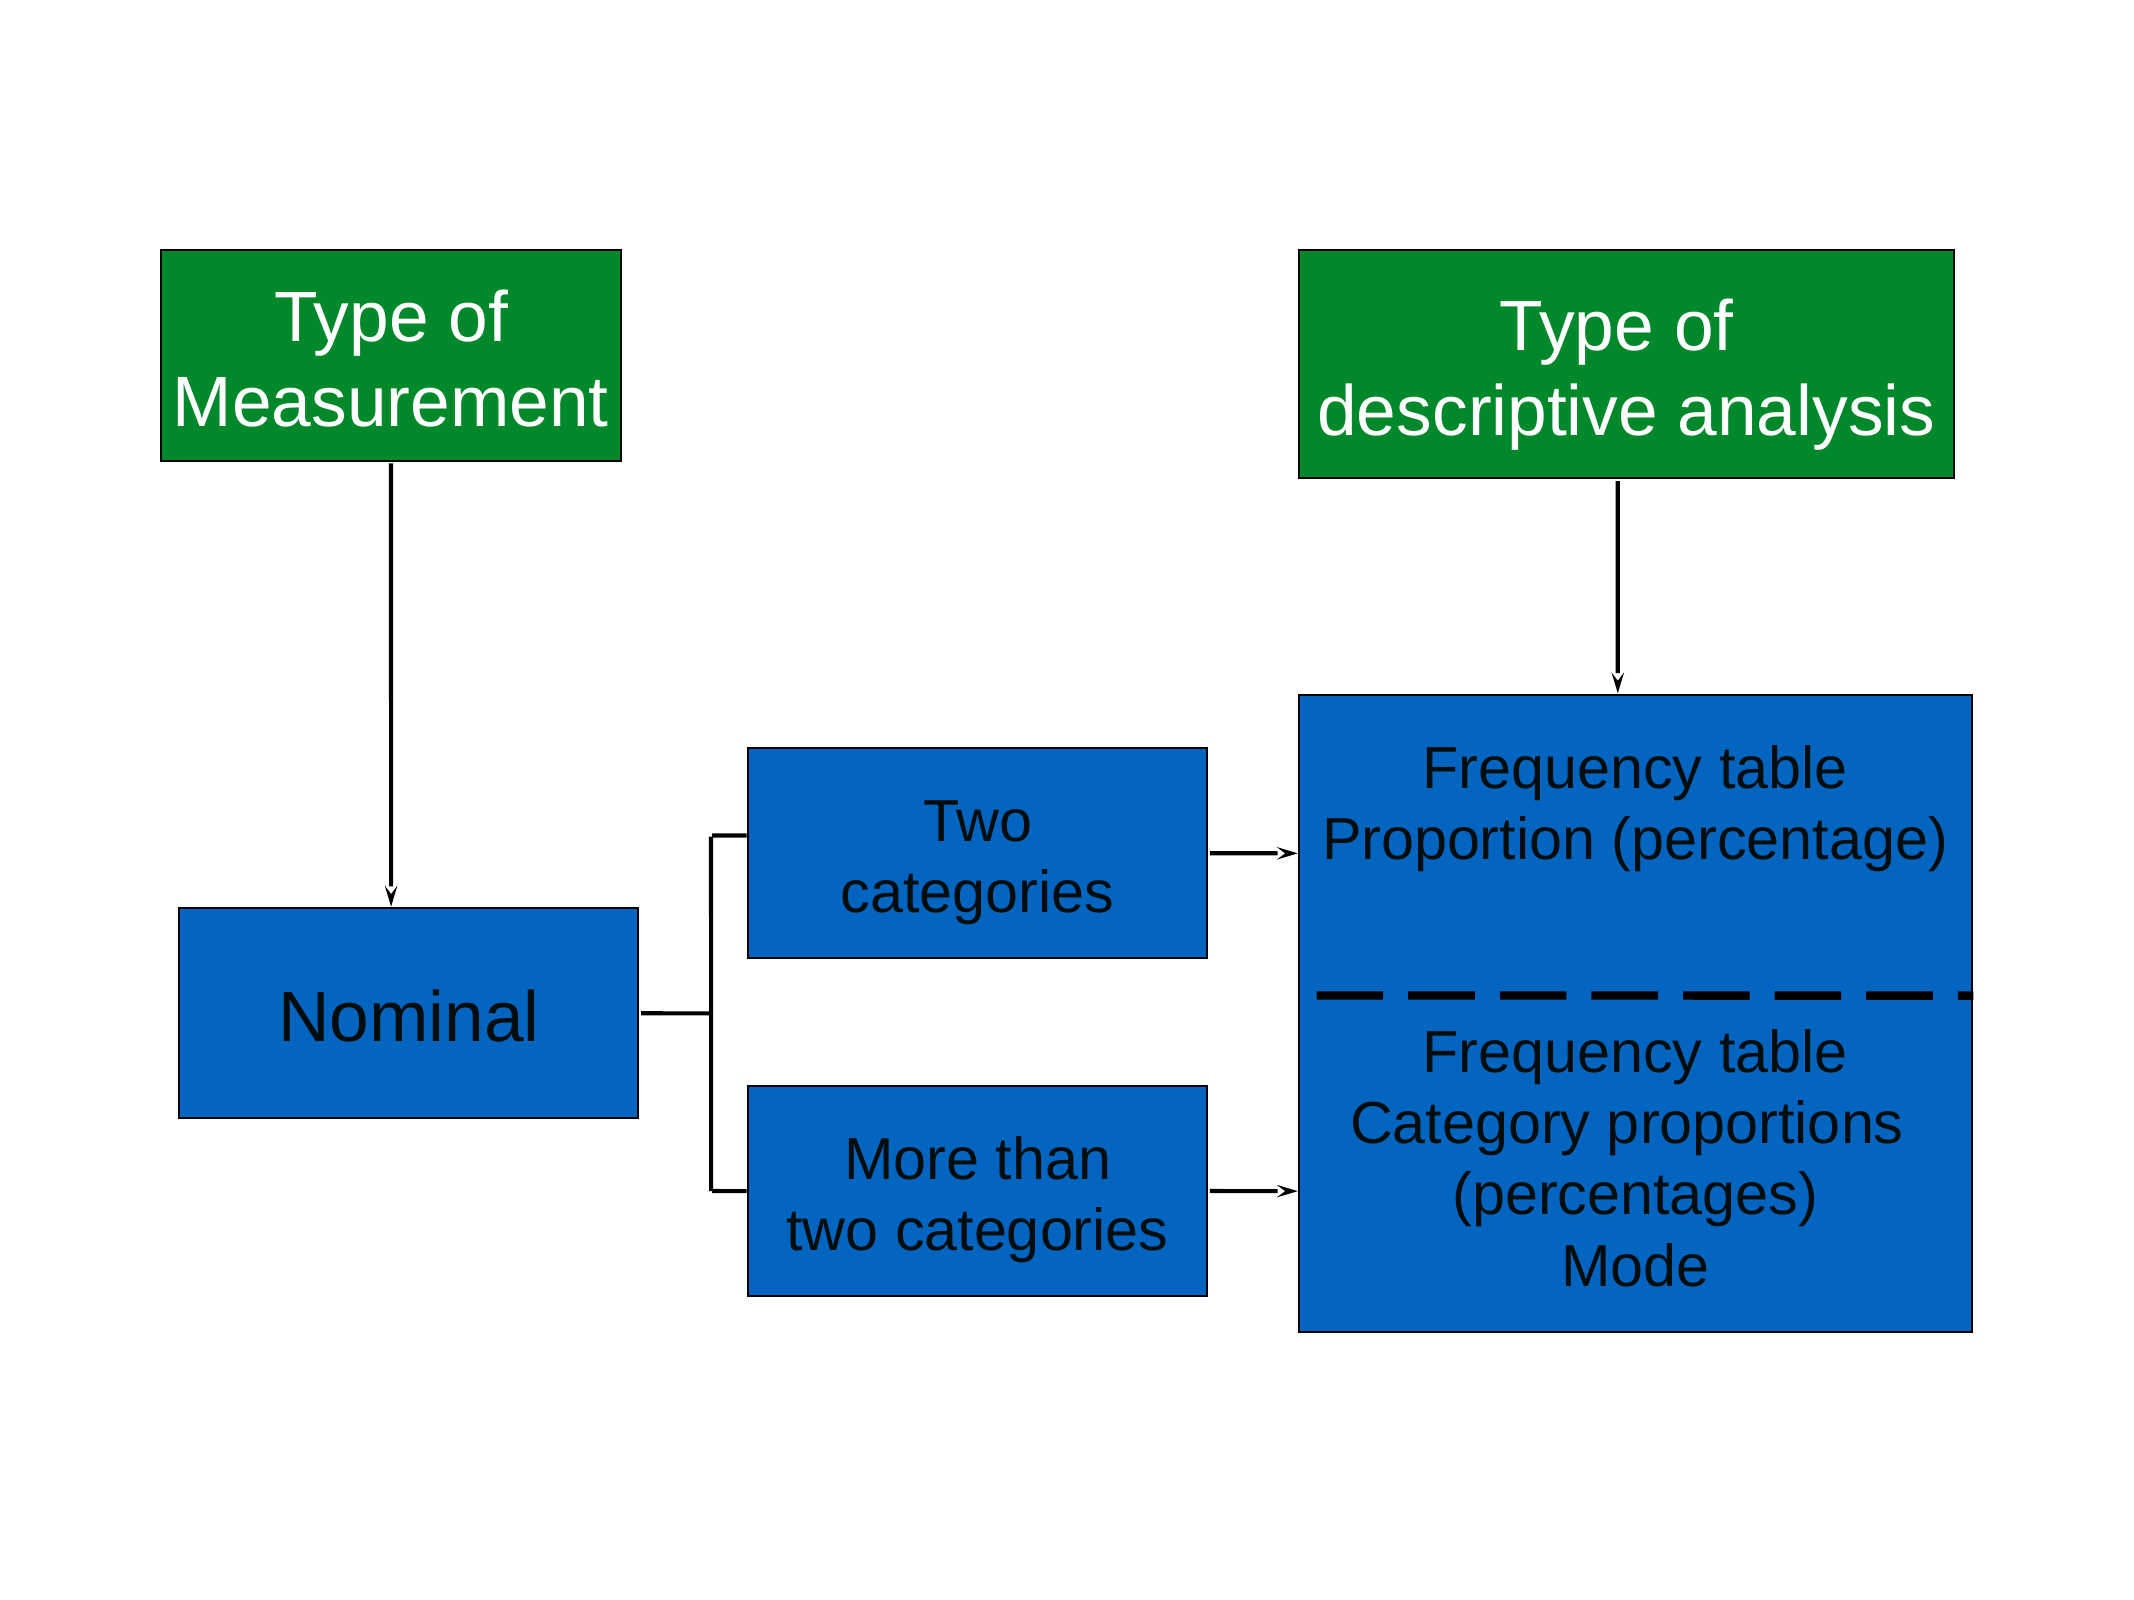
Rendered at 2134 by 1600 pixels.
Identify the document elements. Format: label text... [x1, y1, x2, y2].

text_box Two categories [748, 748, 1208, 959]
text_box Frequency table Proportion (percentage) Frequency table Category proportions (percentages) Mode [1299, 694, 1972, 1332]
text_box [1277, 847, 1298, 860]
text_box Type of descriptive analysis [1299, 250, 1954, 479]
text_box [1611, 672, 1625, 694]
text_box Nominal [179, 908, 639, 1119]
text_box [1277, 1184, 1298, 1198]
text_box Type of Measurement [161, 250, 621, 461]
text_box [384, 885, 398, 907]
text_box More than two categories [748, 1085, 1208, 1297]
